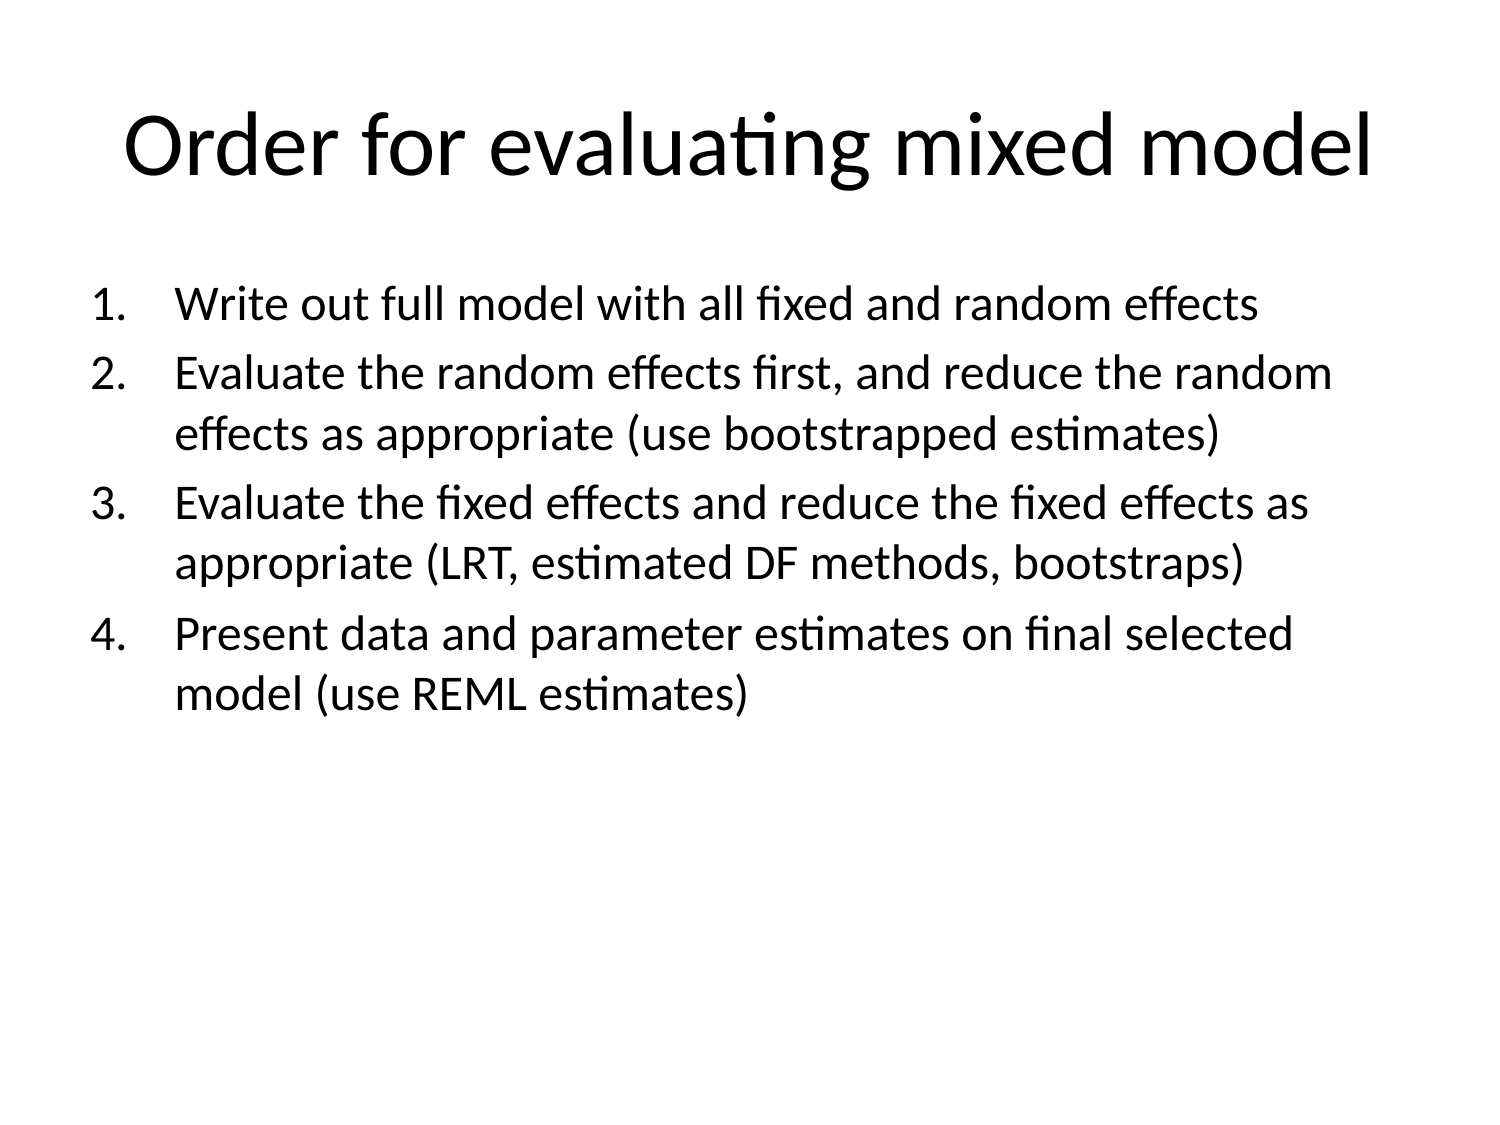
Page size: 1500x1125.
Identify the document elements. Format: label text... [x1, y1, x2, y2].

list Write out full model with all fixed and random effects Evaluate the random effects first, and reduce the random effects as appropriate (use bootstrapped estimates) Evaluate the fixed effects and reduce the fixed effects as appropriate (LRT, estimated DF methods, bootstraps) Present data and parameter estimates on final selected model (use REML estimates) [75, 262, 1425, 1005]
title Order for evaluating mixed model [17, 45, 1483, 233]
